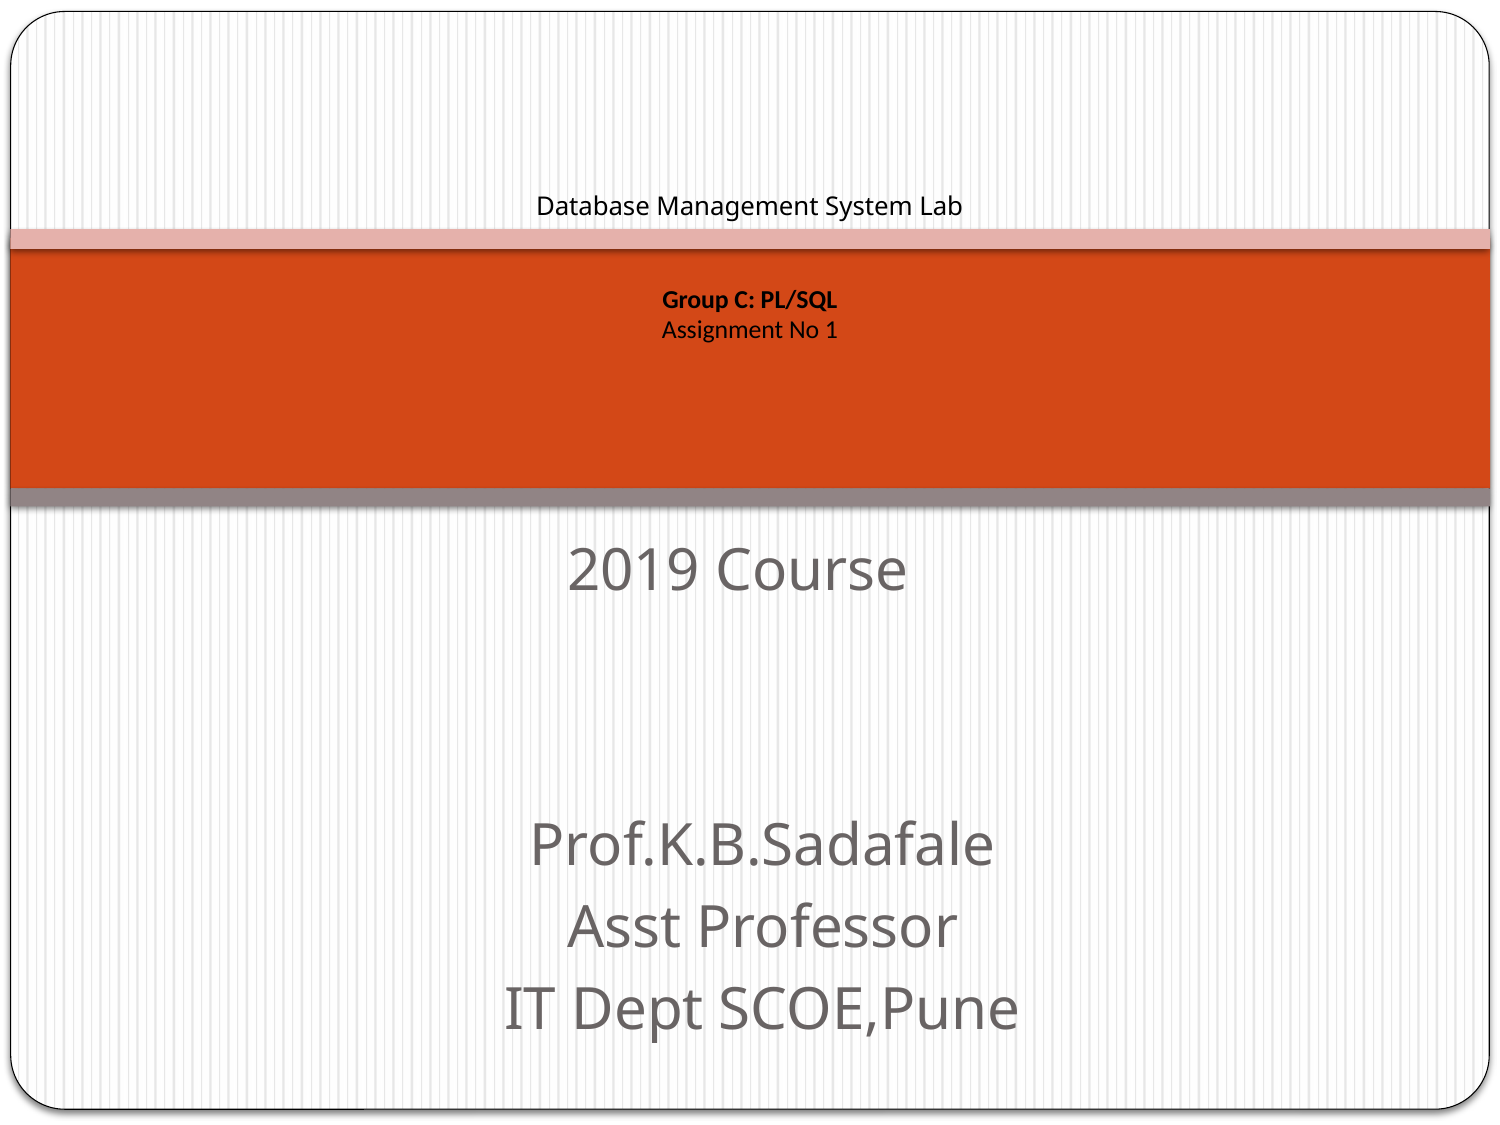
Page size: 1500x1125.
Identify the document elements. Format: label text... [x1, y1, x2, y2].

title Database Management System Lab Group C: PL/SQL Assignment No 1 [75, 149, 1425, 392]
text_box Prof.K.B.Sadafale Asst Professor IT Dept SCOE,Pune [237, 800, 1288, 1063]
subtitle 2019 Course [212, 525, 1263, 788]
